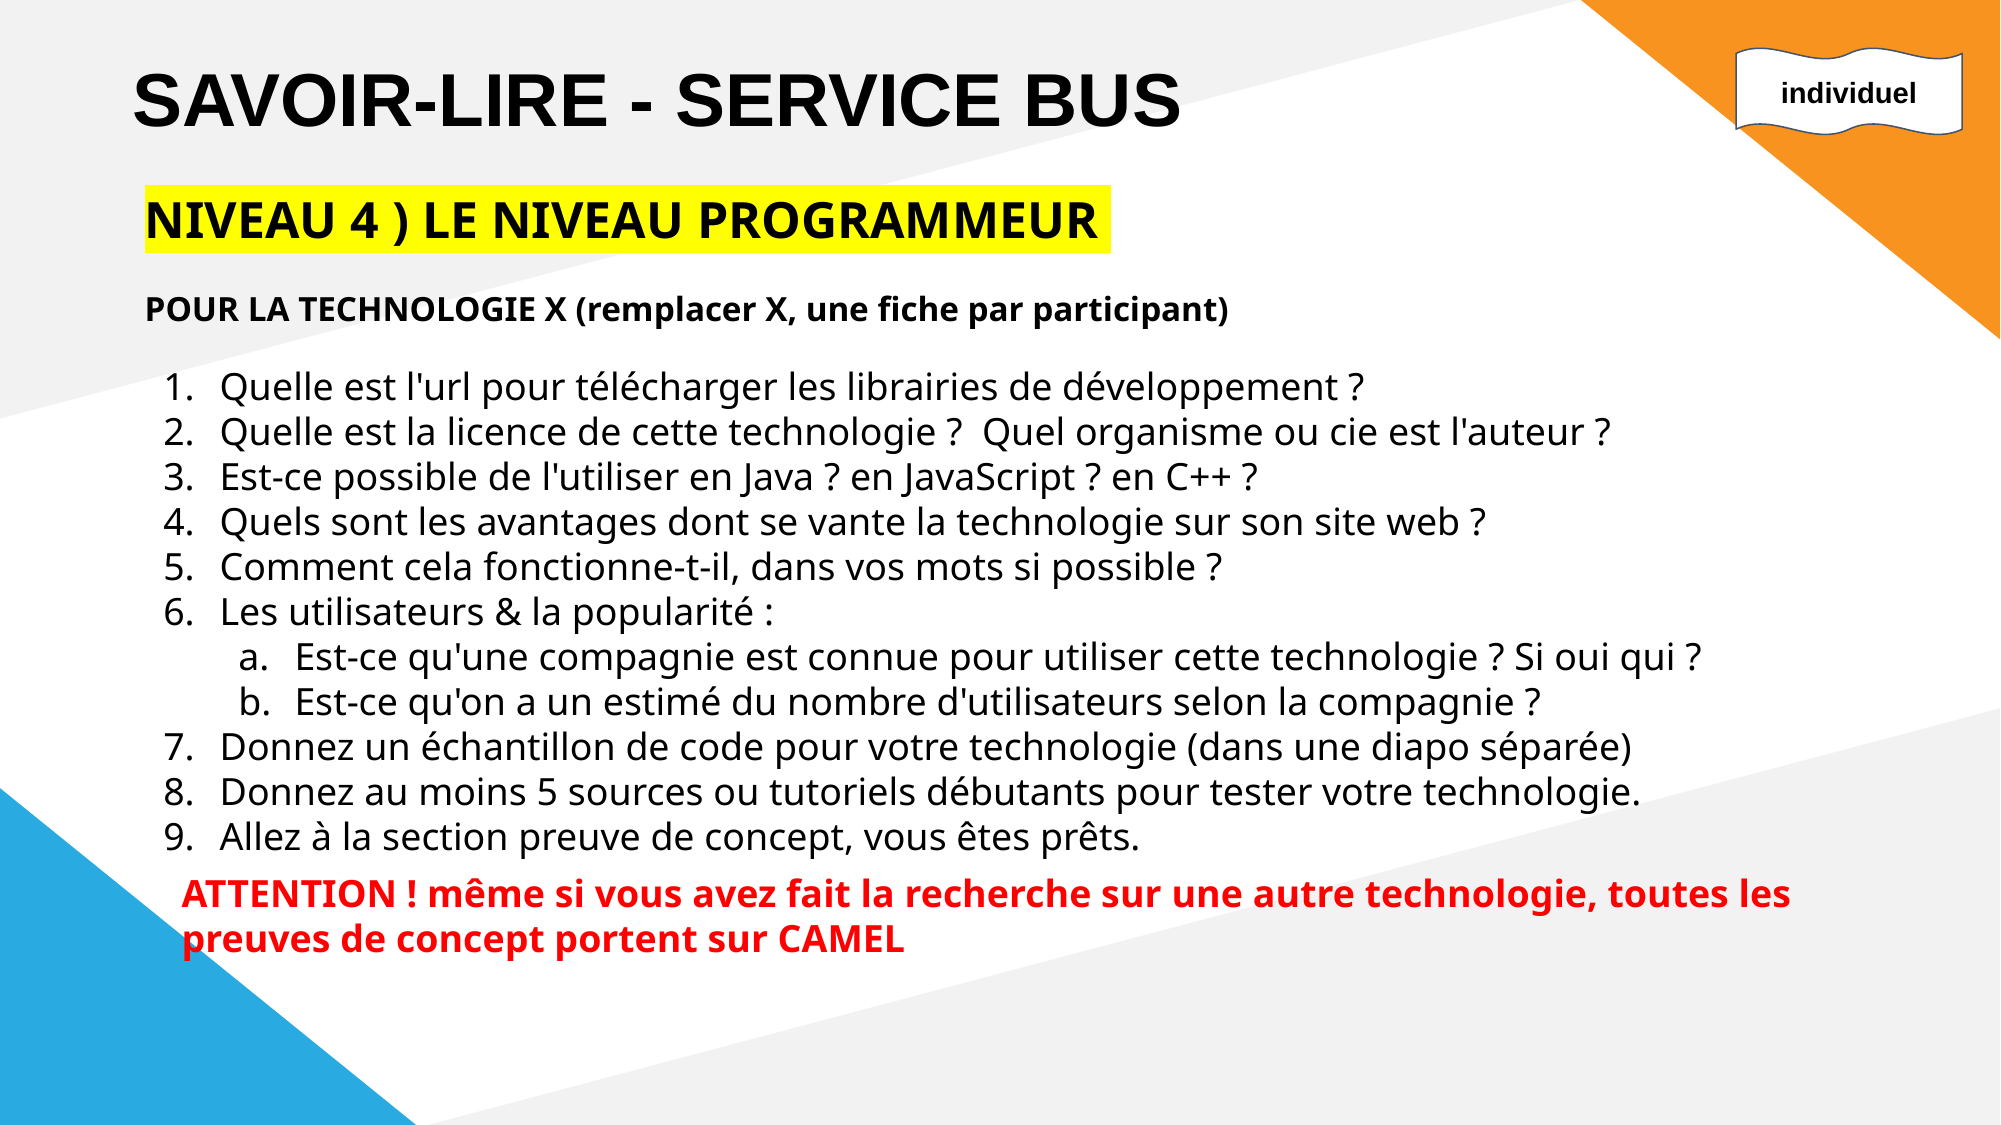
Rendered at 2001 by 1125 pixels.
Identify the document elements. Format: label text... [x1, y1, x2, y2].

text_box SAVOIR-LIRE - SERVICE BUS [117, 46, 1513, 161]
text_box individuel [1736, 48, 1963, 135]
text_box NIVEAU 4 ) LE NIVEAU PROGRAMMEUR 👨‍💻👩‍💻👩‍💻 POUR LA TECHNOLOGIE X (remplacer X, une fiche par participant) Quelle est l'url pour télécharger les librairies de développement ? Quelle est la licence de cette technologie ? Quel organisme ou cie est l'auteur ? Est-ce possible de l'utiliser en Java ? en JavaScript ? en C++ ? Quels sont les avantages dont se vante la technologie sur son site web ? Comment cela fonctionne-t-il, dans vos mots si possible ? Les utilisateurs & la popularité : Est-ce qu'une compagnie est connue pour utiliser cette technologie ? Si oui qui ? Est-ce qu'on a un estimé du nombre d'utilisateurs selon la compagnie ? Donnez un échantillon de code pour votre technologie (dans une diapo séparée) Donnez au moins 5 sources ou tutoriels débutants pour tester votre technologie. Allez à la section preuve de concept, vous êtes prêts. [129, 173, 1965, 874]
text_box ATTENTION ! même si vous avez fait la recherche sur une autre technologie, toutes les preuves de concept portent sur CAMEL [166, 855, 1852, 976]
